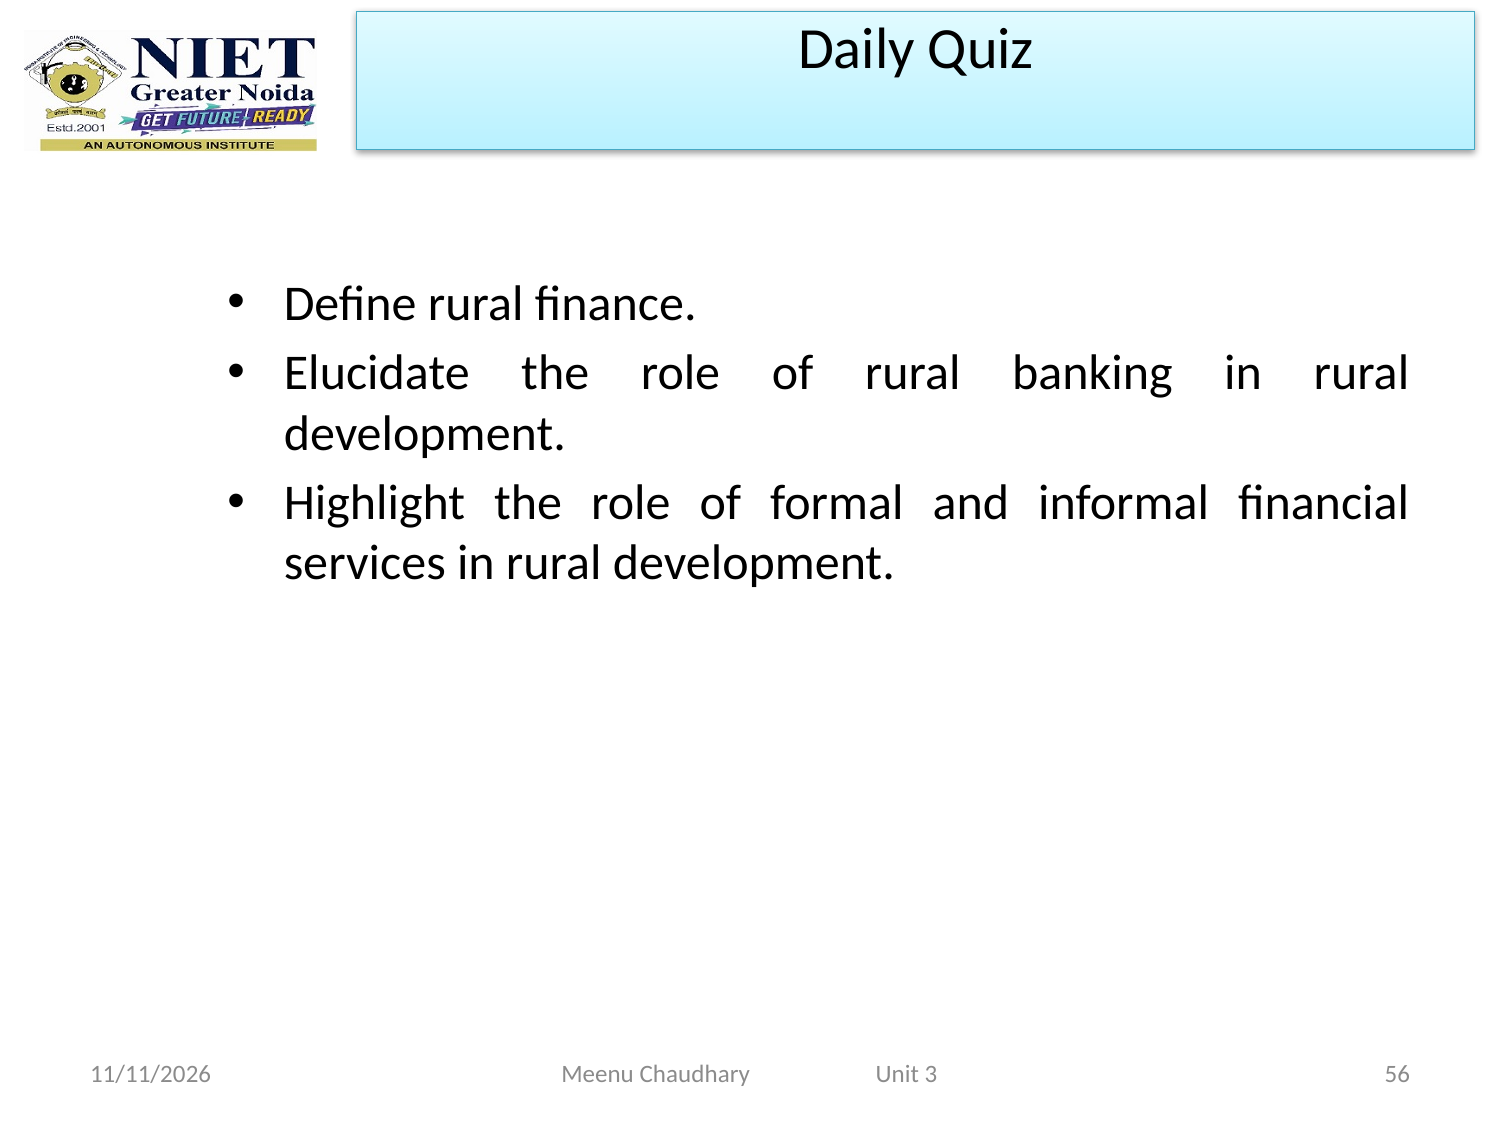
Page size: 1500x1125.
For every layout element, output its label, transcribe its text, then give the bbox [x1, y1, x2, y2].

picture [24, 12, 318, 185]
text_box Daily Quiz [356, 11, 1475, 150]
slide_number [75, 1042, 425, 1103]
slide_number 56 [1074, 1042, 1425, 1103]
list Define rural finance. Elucidate the role of rural banking in rural development. Highlight the role of formal and informal financial services in rural development. [212, 262, 1425, 1005]
footer Meenu Chaudhary Unit 3 [512, 1042, 988, 1103]
